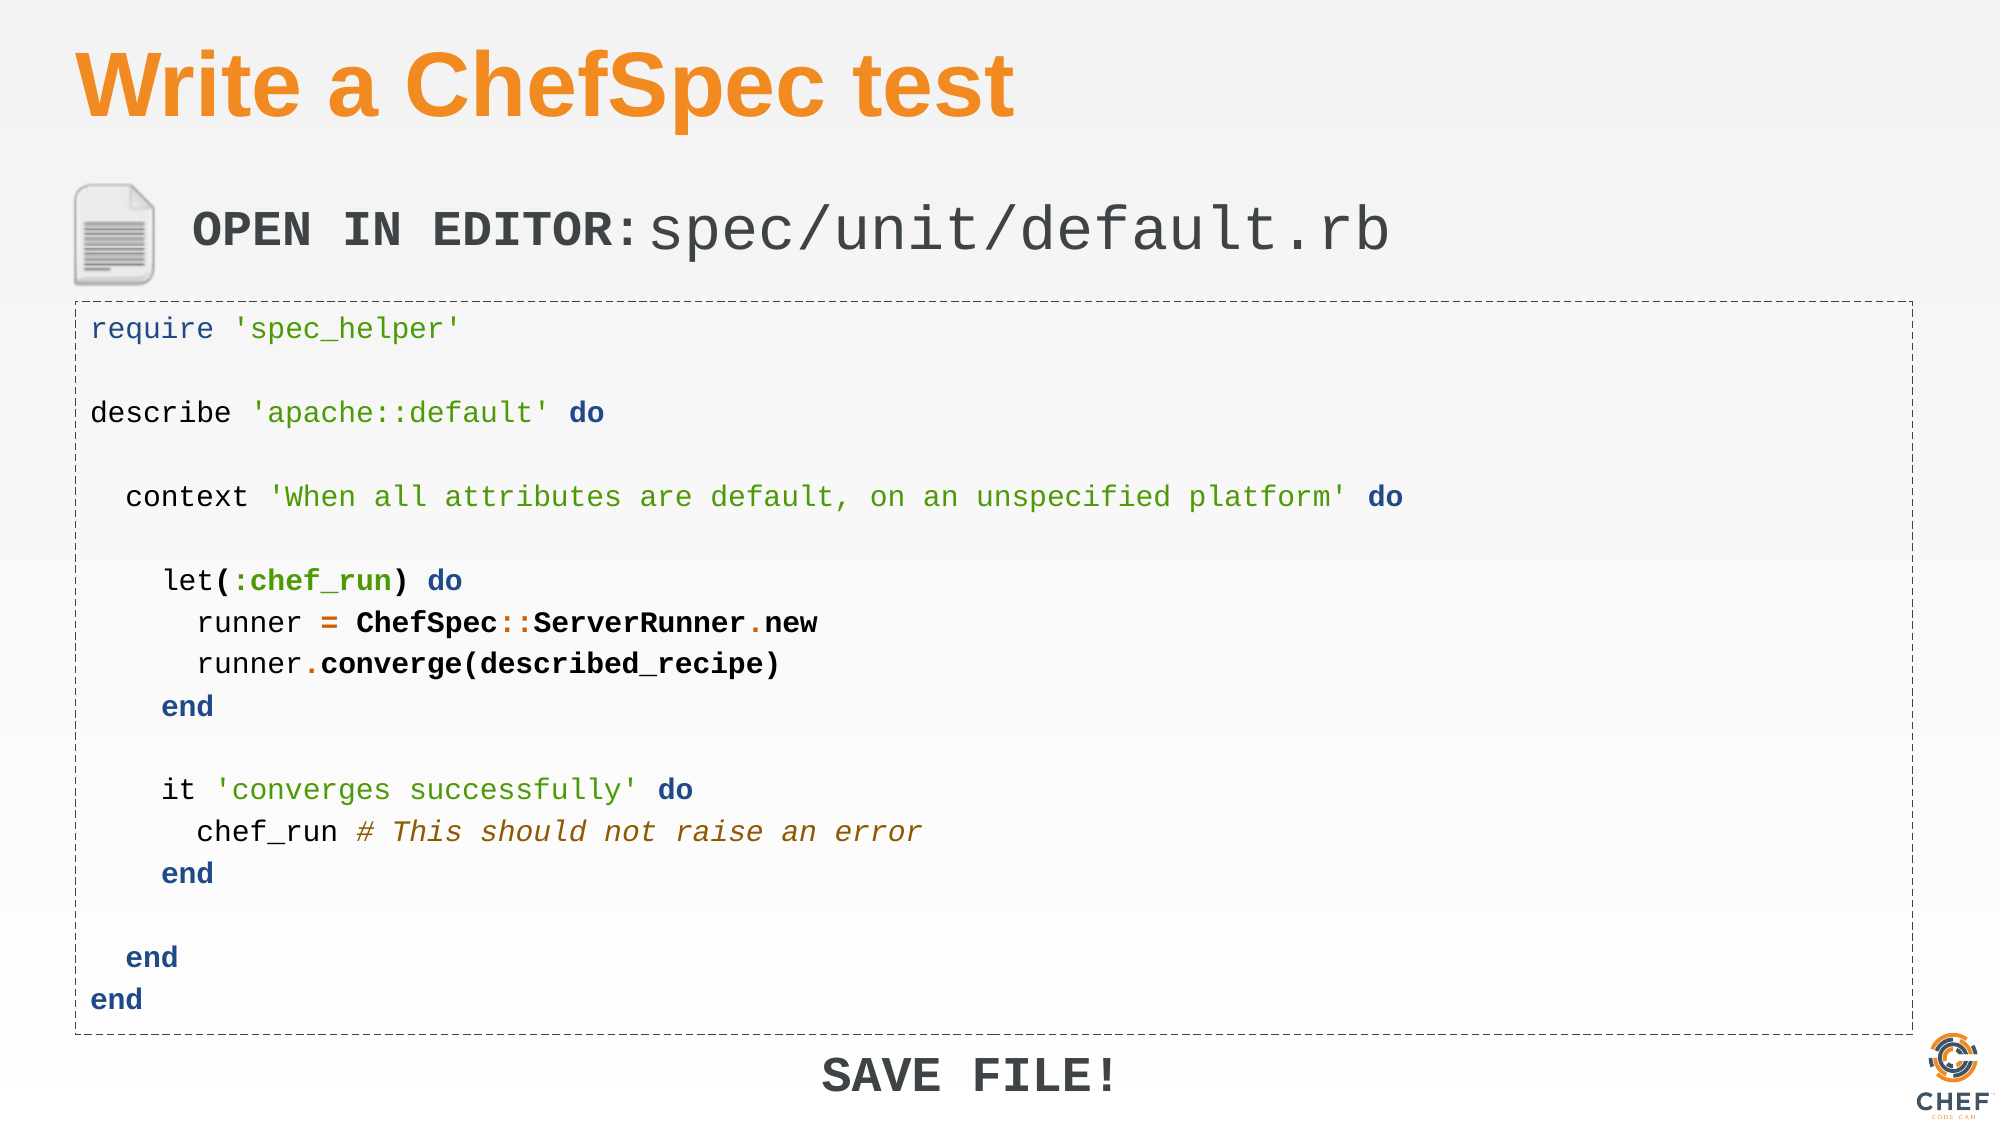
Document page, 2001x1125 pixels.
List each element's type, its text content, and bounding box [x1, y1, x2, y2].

list spec/unit/default.rb [647, 187, 1914, 263]
title Write a ChefSpec test [75, 37, 1913, 140]
picture [1911, 1027, 2000, 1125]
list require 'spec_helper' describe 'apache::default' do context 'When all attributes are default, on an unspecified platform' do let(:chef_run) do runner = ChefSpec::ServerRunner.new runner.converge(described_recipe) end it 'converges successfully' do chef_run # This should not raise an error end end end [75, 301, 1913, 1035]
